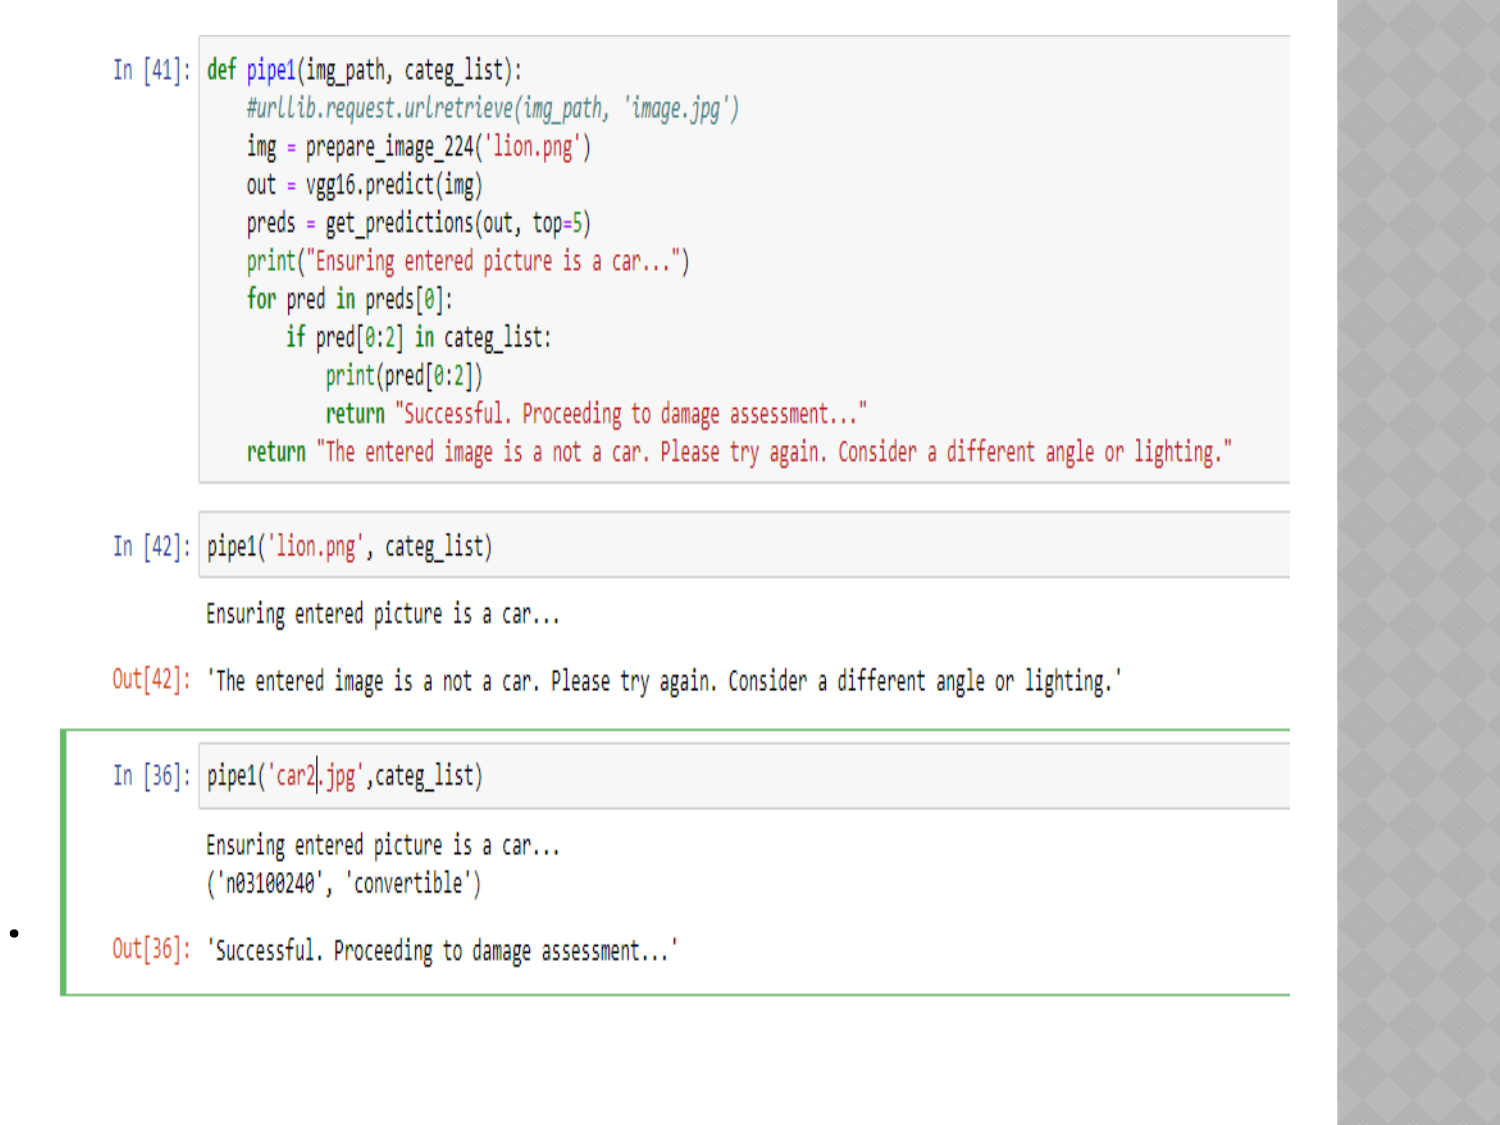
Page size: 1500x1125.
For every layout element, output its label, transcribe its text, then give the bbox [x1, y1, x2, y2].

picture [46, 34, 1290, 1009]
title . [0, 45, 1266, 1043]
